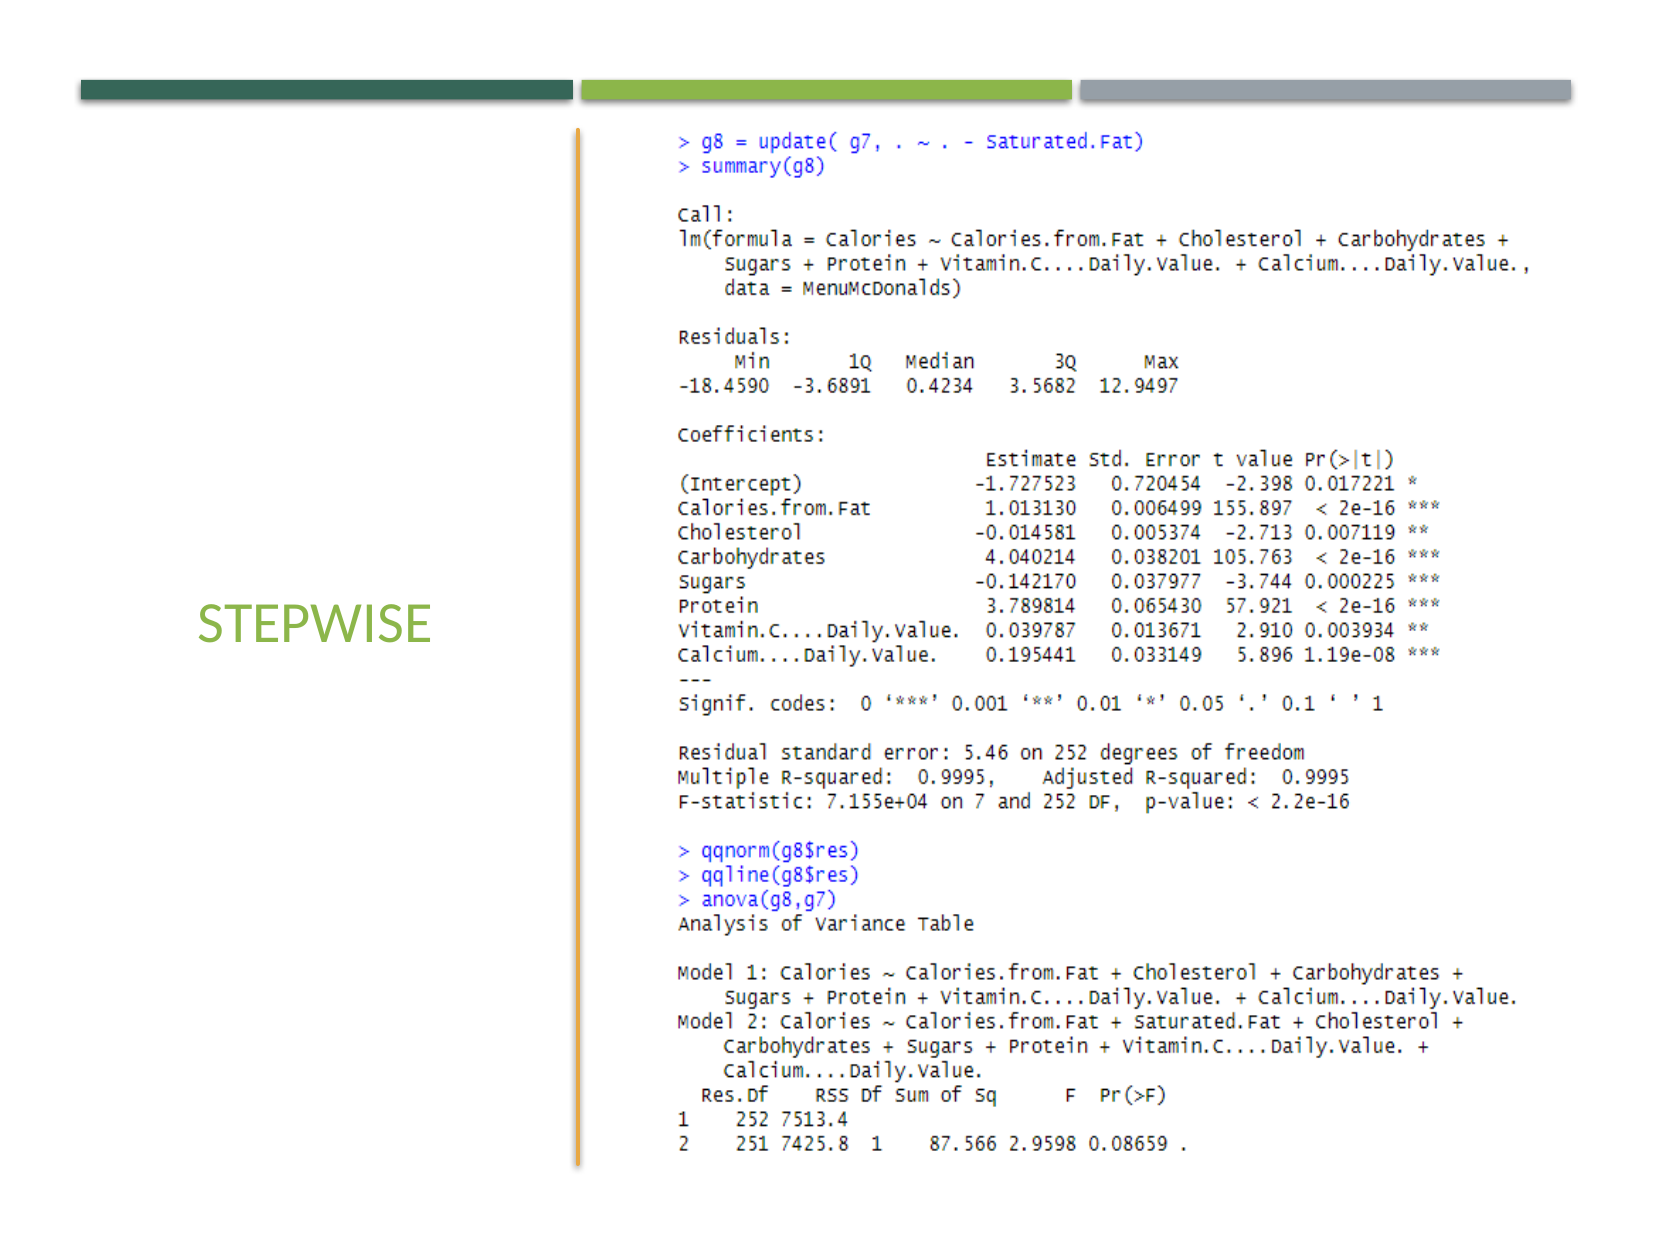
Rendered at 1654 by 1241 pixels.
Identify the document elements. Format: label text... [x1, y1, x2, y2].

picture [673, 129, 1547, 1165]
text_box STEPWISE [183, 577, 459, 662]
